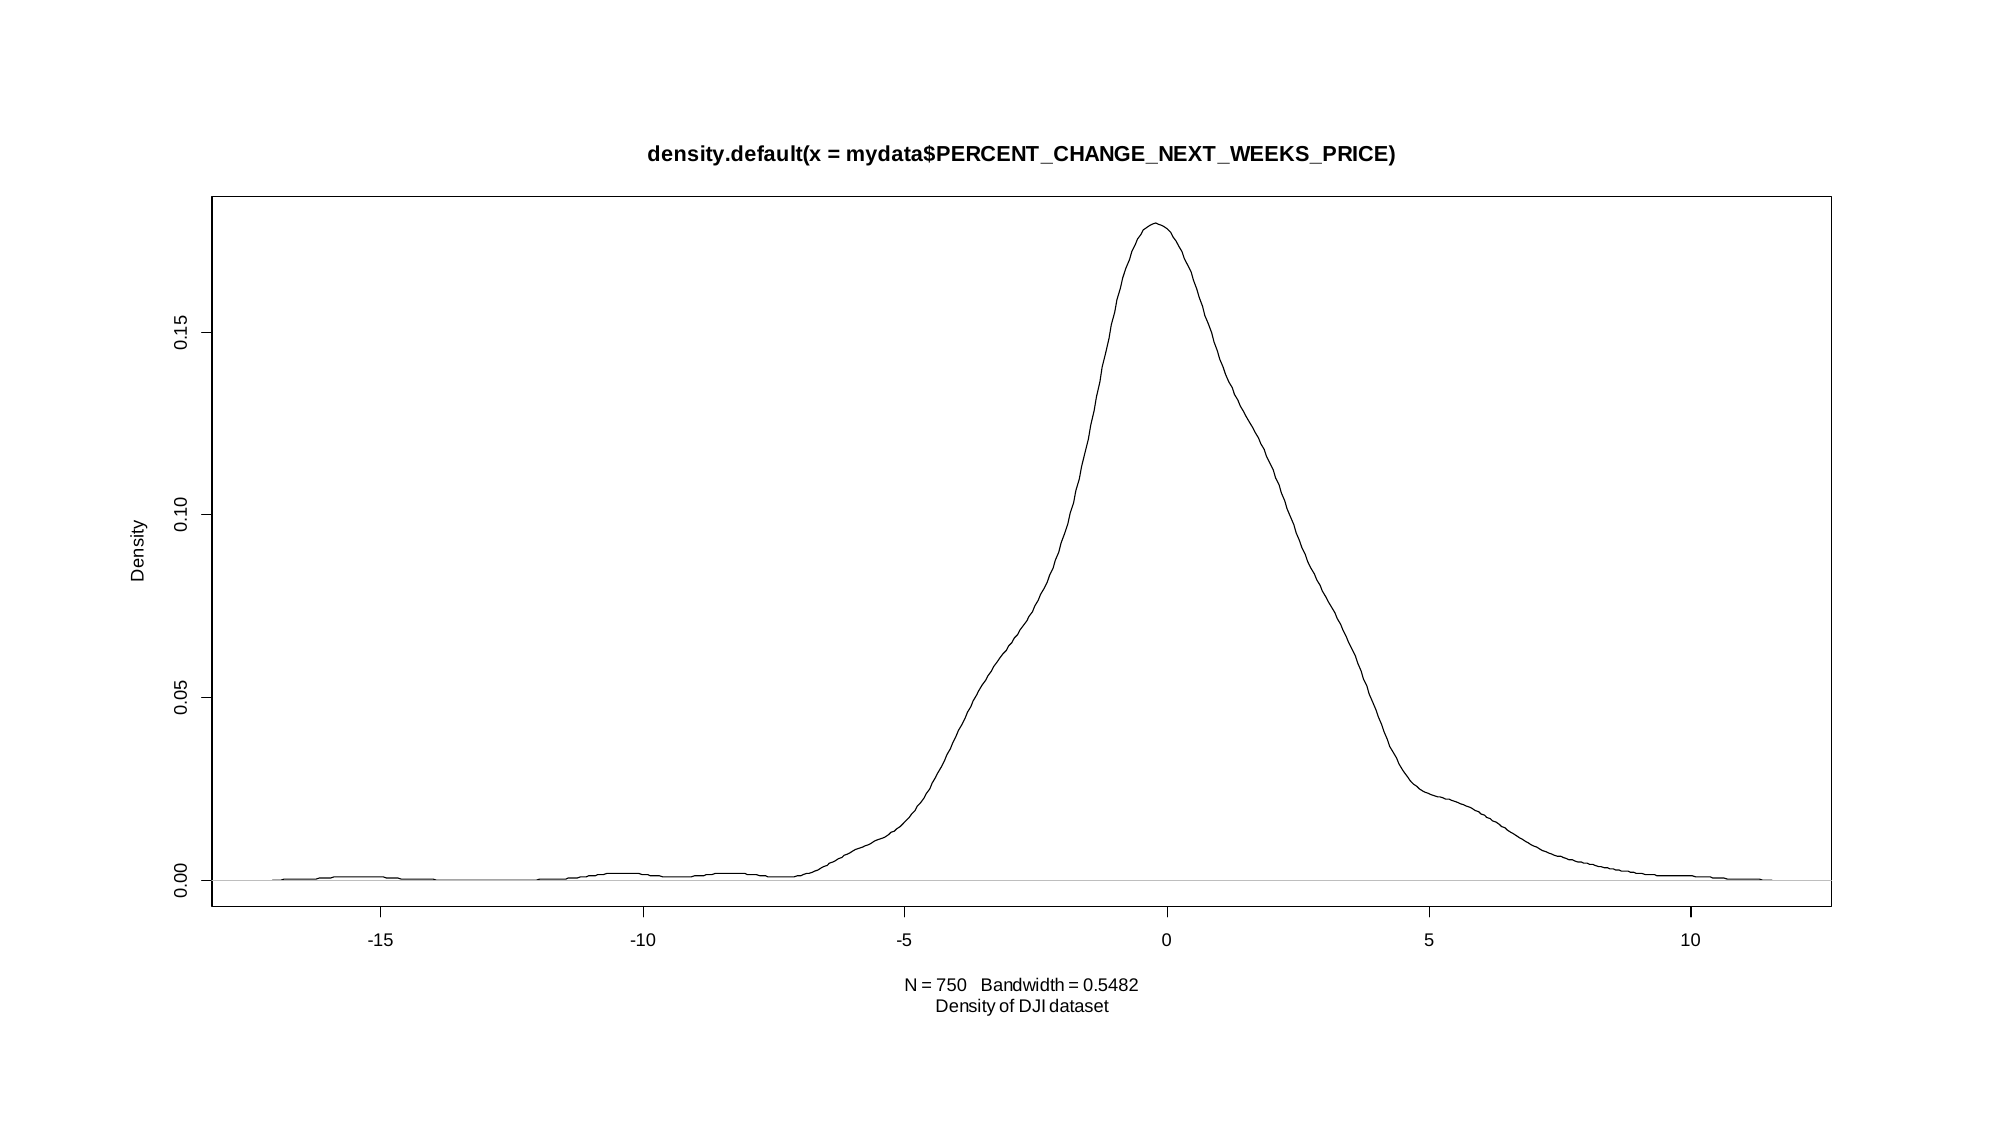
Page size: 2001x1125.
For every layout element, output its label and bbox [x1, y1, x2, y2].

picture [122, 107, 1878, 1018]
